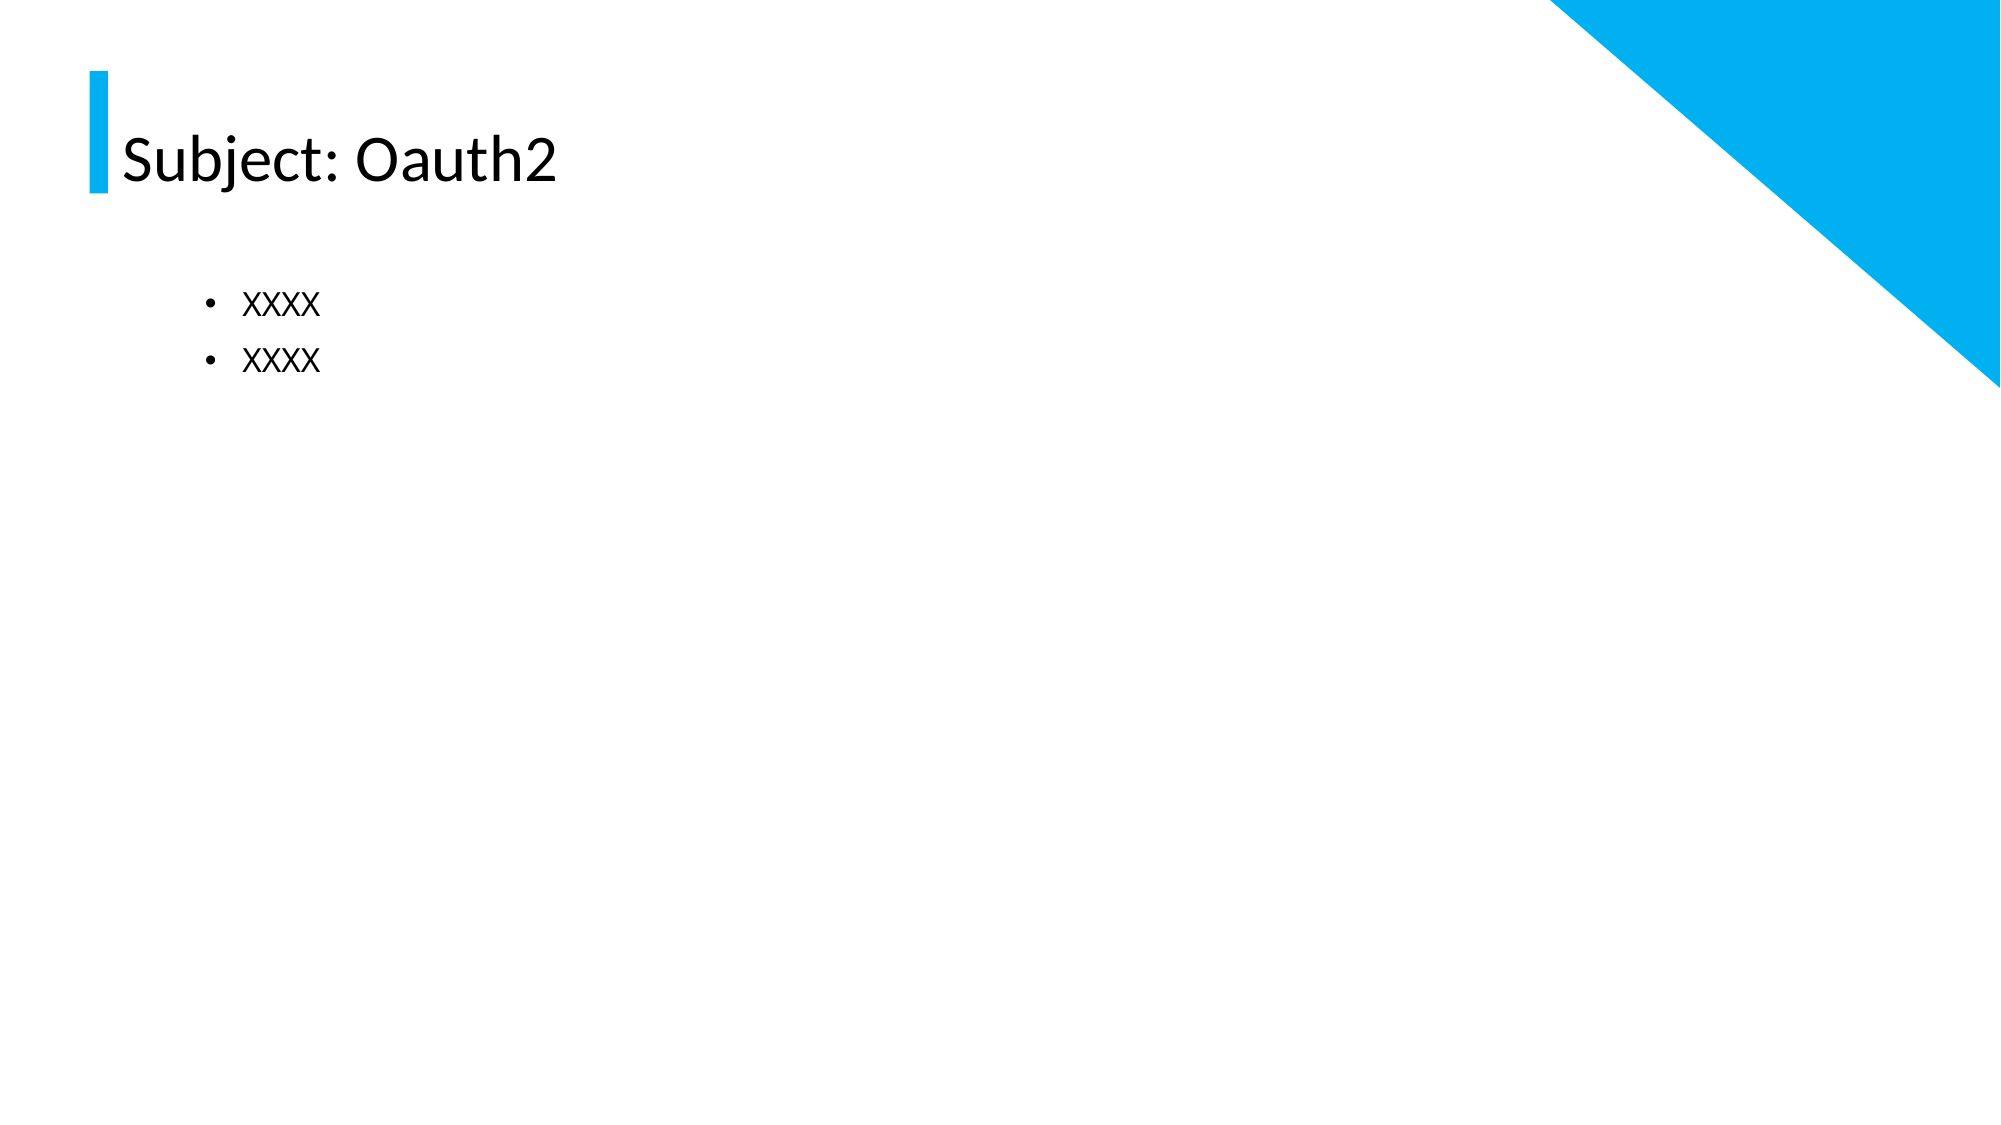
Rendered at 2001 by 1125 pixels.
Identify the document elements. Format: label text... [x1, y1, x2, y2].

text_box XXXX XXXX [190, 280, 1810, 446]
text_box [1548, 0, 2000, 390]
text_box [89, 71, 847, 204]
